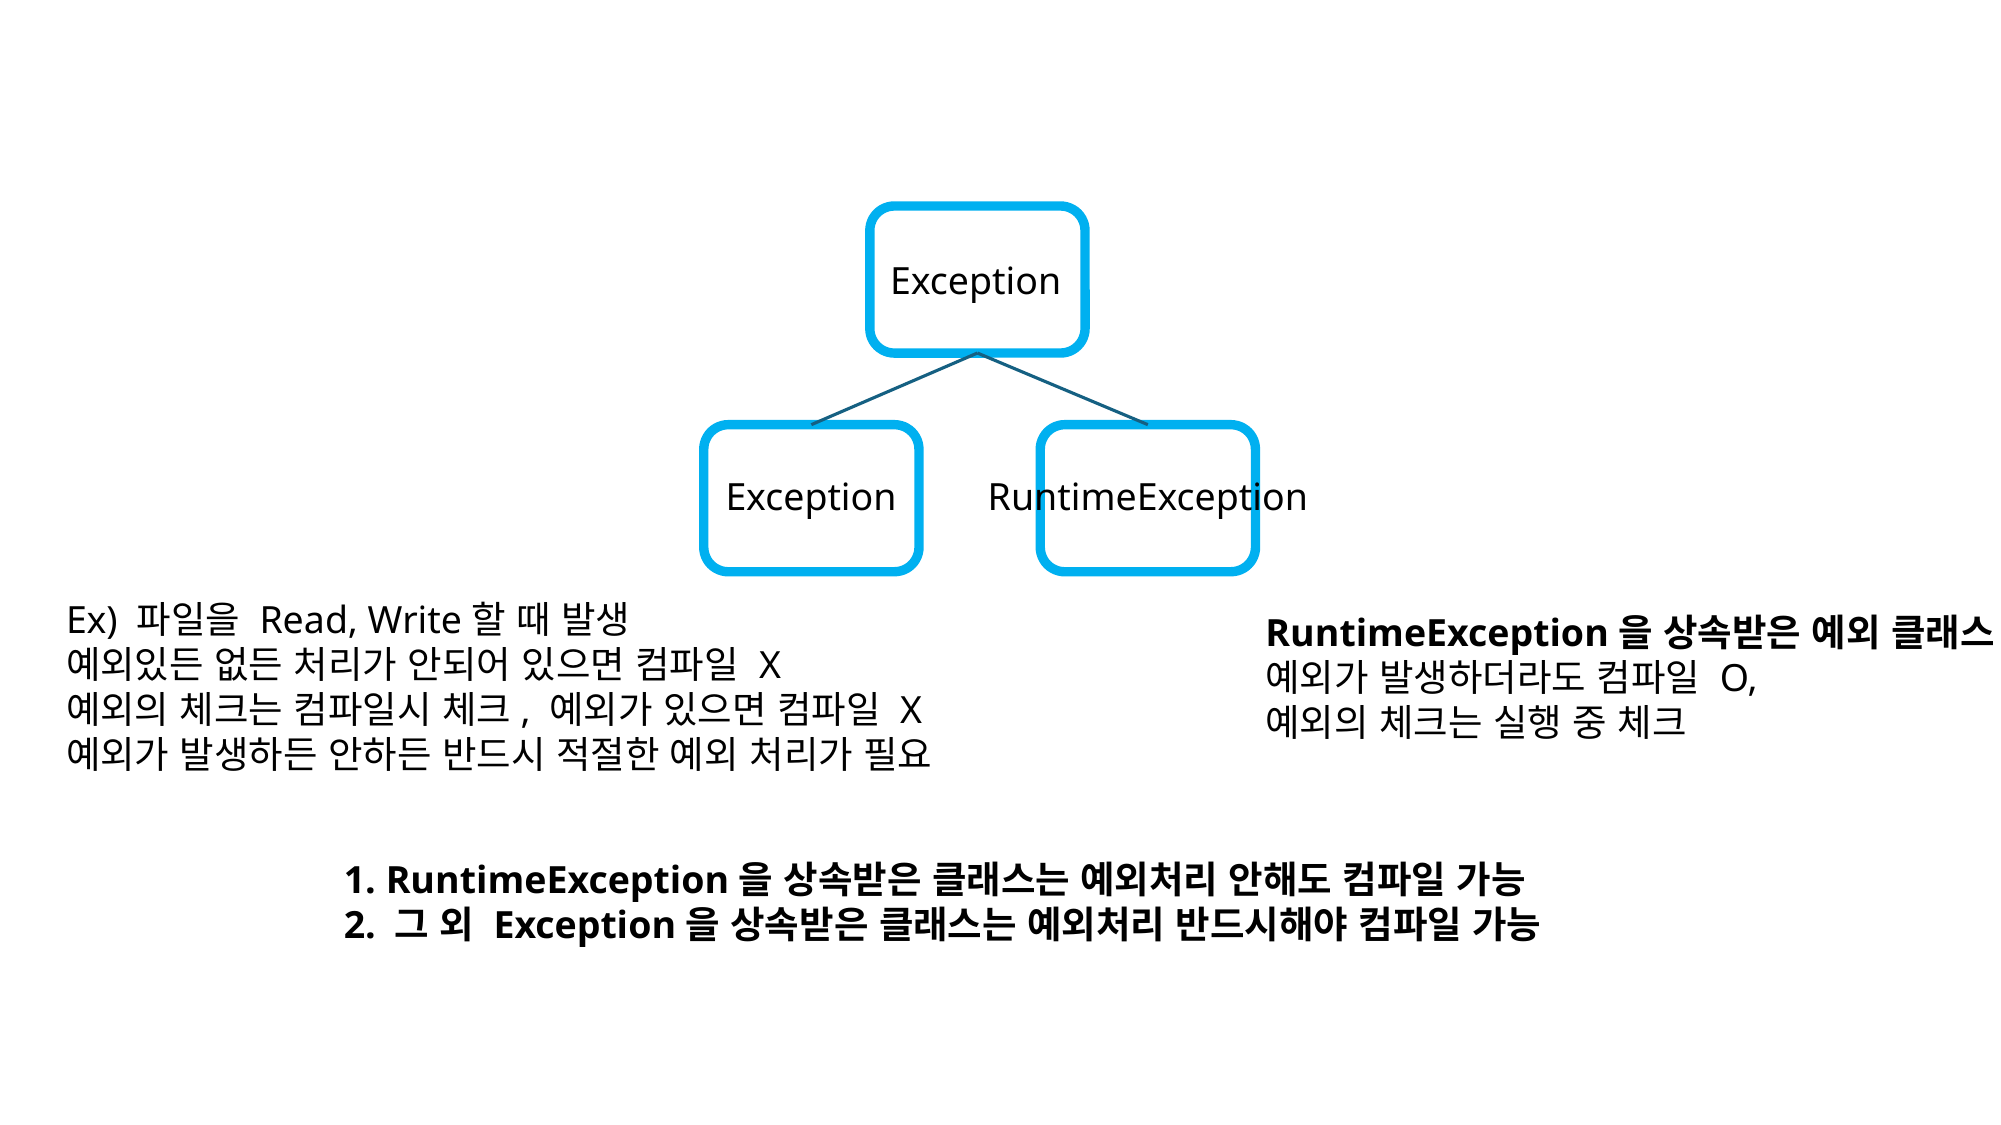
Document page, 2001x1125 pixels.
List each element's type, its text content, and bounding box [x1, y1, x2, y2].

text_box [976, 352, 1149, 426]
text_box [702, 423, 921, 574]
text_box 1. RuntimeException을 상속받은 클래스는 예외처리 안해도 컴파일 가능 2. 그 외 Exception을 상속받은 클래스는 예외처리 반드시해야 컴파일 가능 [328, 848, 1671, 954]
text_box RuntimeException [972, 465, 1323, 526]
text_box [810, 352, 976, 426]
text_box [1038, 526, 1258, 574]
text_box Exception [875, 249, 1077, 309]
text_box [868, 204, 1087, 352]
text_box Ex) 파일을 Read, Write할 때 발생 예외있든 없든 처리가 안되어 있으면 컴파일 X 예외의 체크는 컴파일시 체크, 예외가 있으면 컴파일 X 예외가 발생하든 안하든 반드시 적절한 예외 처리가 필요 [51, 589, 1000, 784]
text_box Exception [710, 465, 912, 526]
text_box RuntimeException을 상속받은 예외 클래스 예외가 발생하더라도 컴파일 O, 예외의 체크는 실행 중 체크 [1250, 601, 2000, 752]
text_box [1038, 423, 1258, 465]
